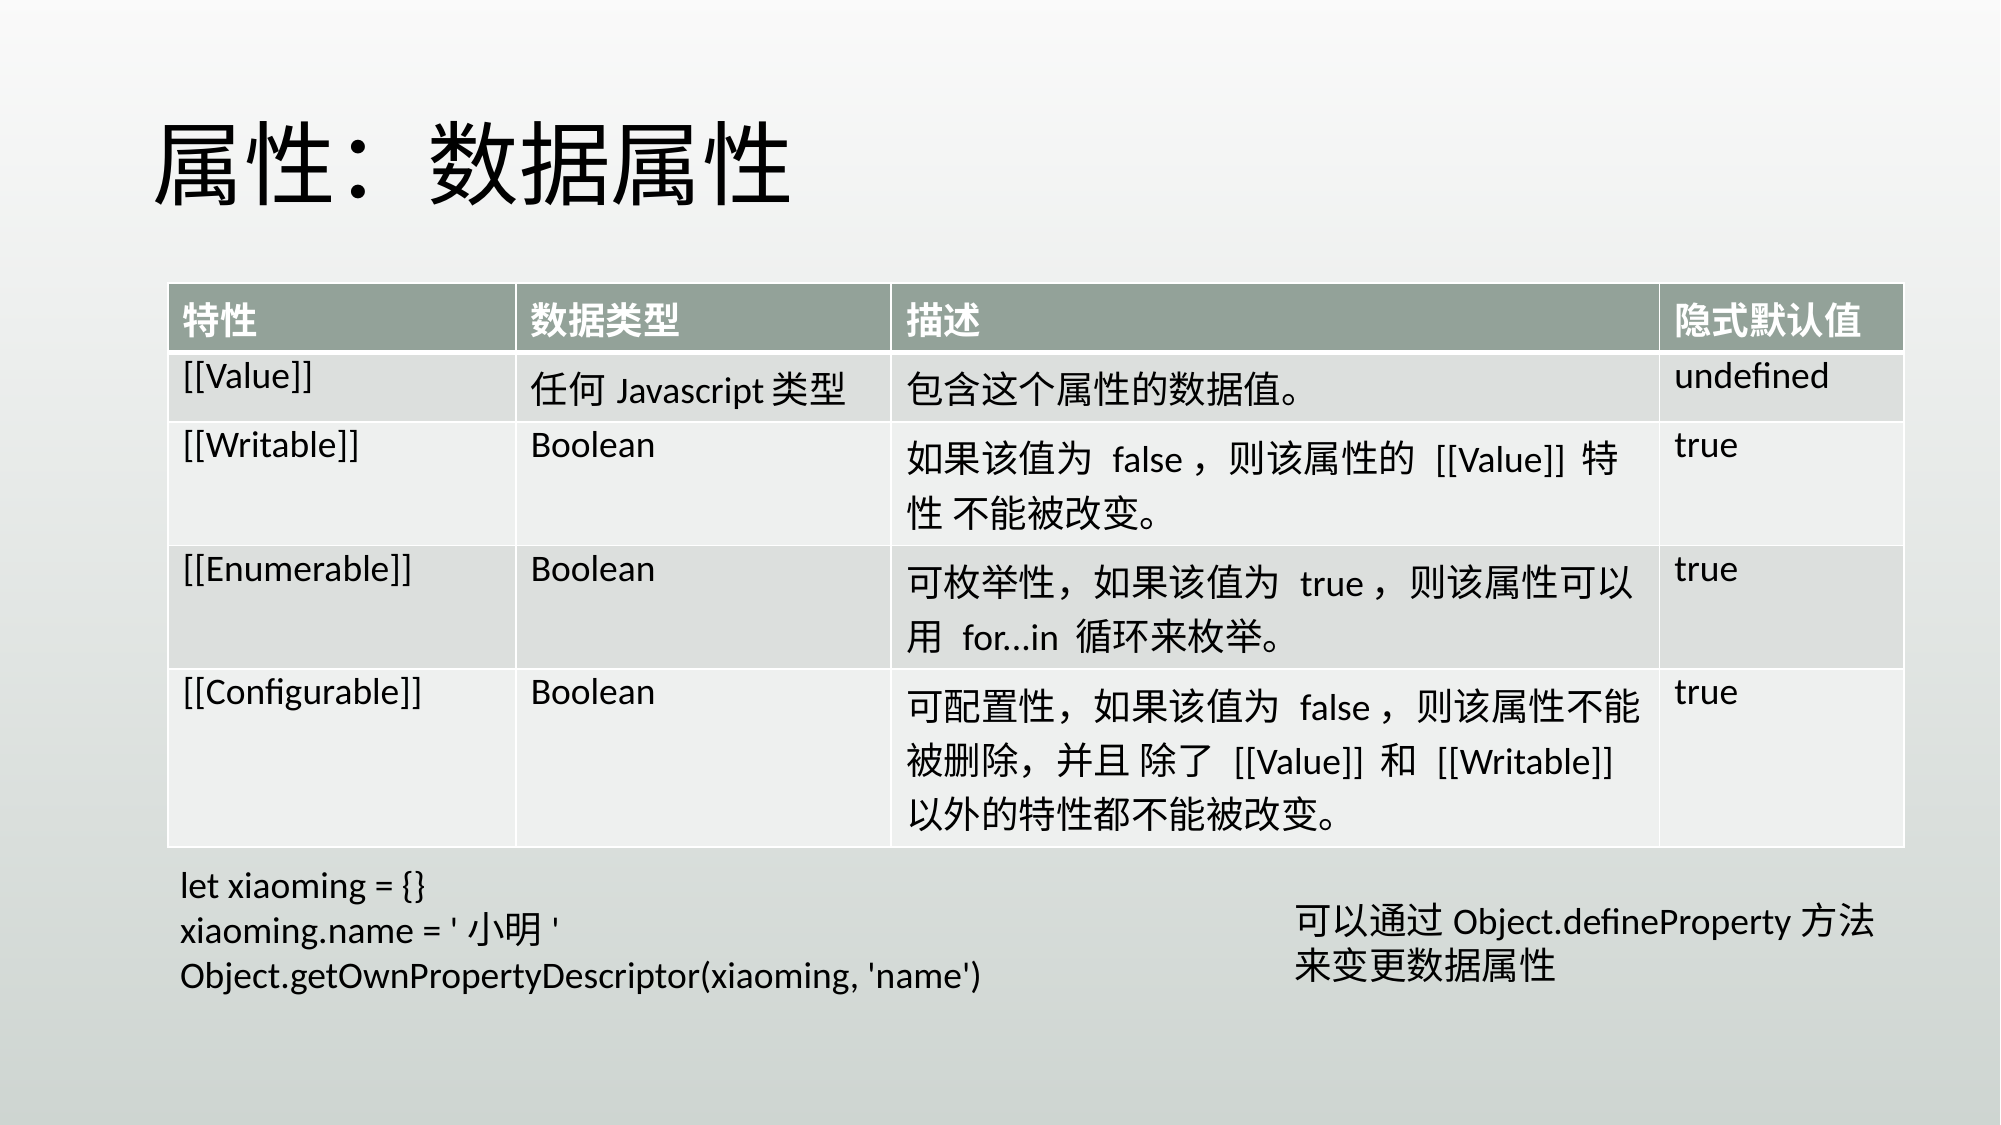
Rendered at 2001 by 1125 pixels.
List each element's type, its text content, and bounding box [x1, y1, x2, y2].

table_cell true [1660, 423, 1903, 545]
table_cell true [1660, 546, 1903, 668]
text_box 可以通过Object.defineProperty方法 来变更数据属性 [1279, 889, 1891, 995]
table_cell [[Writable]] [169, 423, 515, 545]
text_box let xiaoming = {} xiaoming.name = '小明' Object.getOwnPropertyDescriptor(xiaoming, 'name') [165, 854, 1228, 1004]
table_header 隐式默认值 [1660, 284, 1903, 350]
table_cell 如果该值为 false，则该属性的 [[Value]] 特性 不能被改变。 [892, 423, 1659, 545]
table_cell Boolean [517, 423, 890, 545]
table_cell [[Value]] [169, 355, 515, 421]
table_cell 可枚举性，如果该值为 true，则该属性可以用 for...in 循环来枚举。 [892, 546, 1659, 668]
table_cell 任何Javascript类型 [517, 355, 890, 421]
table_header 描述 [892, 284, 1659, 350]
table_header 数据类型 [517, 284, 890, 350]
table_cell 包含这个属性的数据值。 [892, 355, 1659, 421]
title 属性：数据属性 [137, 59, 1863, 278]
table_cell Boolean [517, 546, 890, 668]
table_cell undefined [1660, 355, 1903, 421]
table_cell [[Configurable]] [169, 670, 515, 846]
table_cell true [1660, 670, 1903, 846]
table_cell Boolean [517, 670, 890, 846]
table_cell [[Enumerable]] [169, 546, 515, 668]
table_cell 可配置性，如果该值为 false，则该属性不能被删除，并且 除了 [[Value]] 和 [[Writable]] 以外的特性都不能被改变。 [892, 670, 1659, 846]
table_header 特性 [169, 284, 515, 350]
